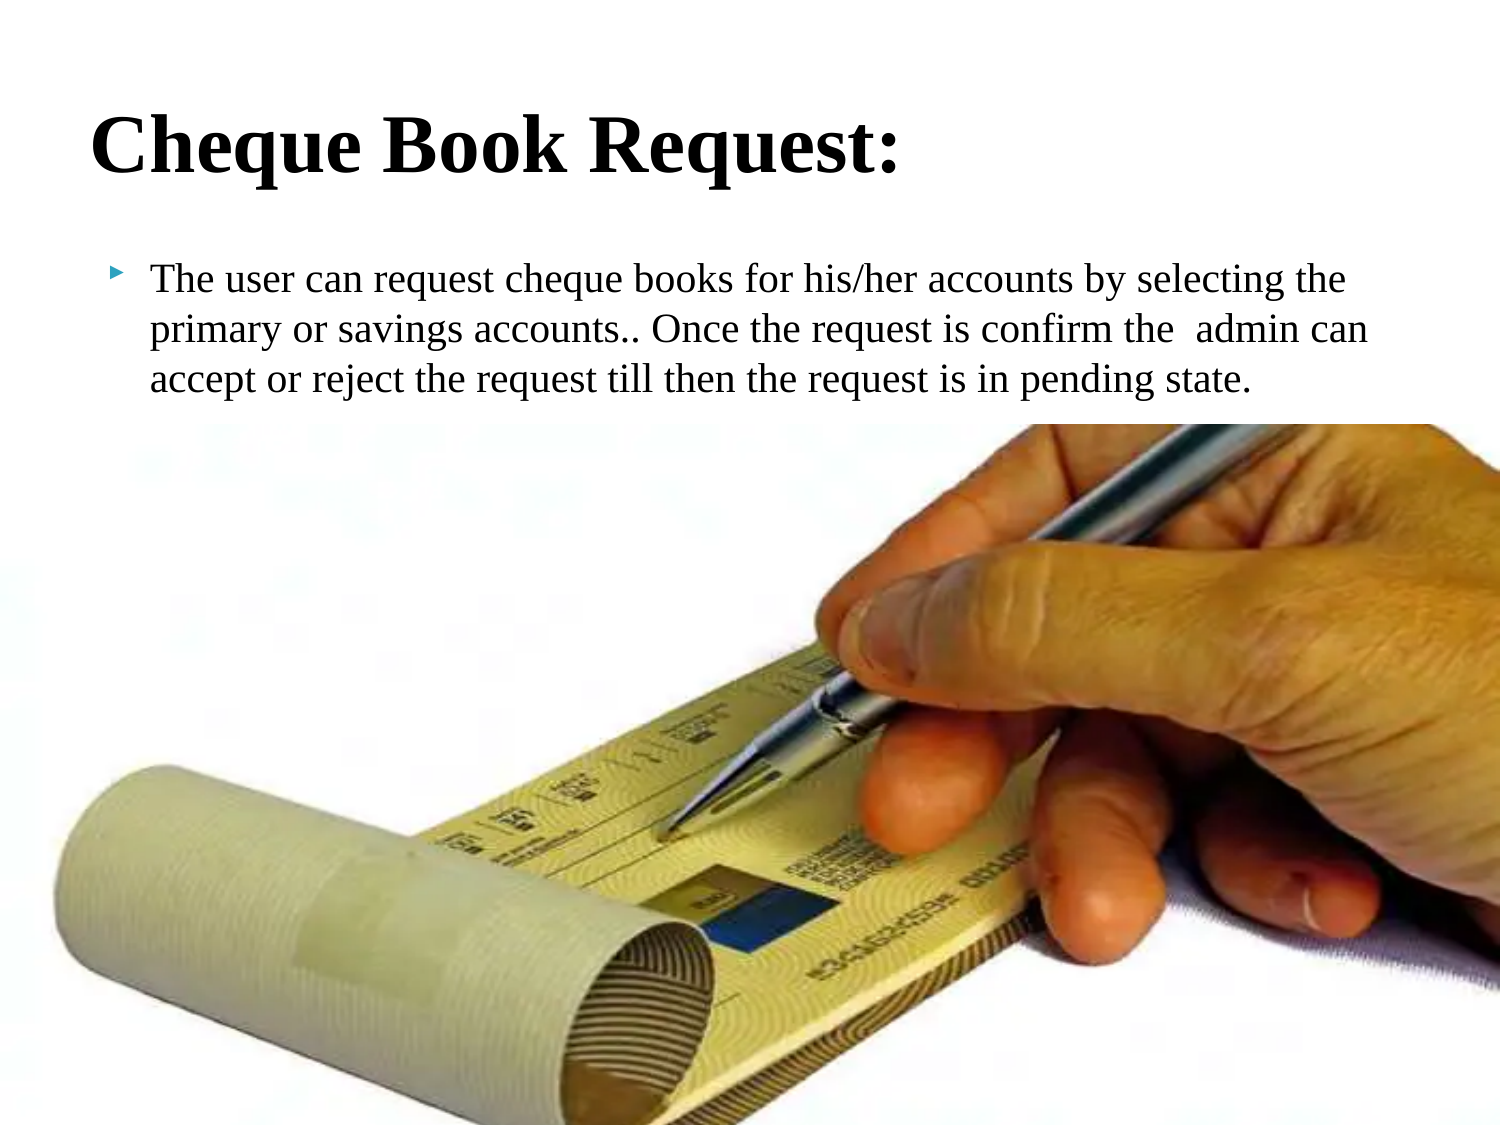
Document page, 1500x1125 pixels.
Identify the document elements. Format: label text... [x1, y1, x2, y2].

title Cheque Book Request: [75, 45, 1425, 233]
list The user can request cheque books for his/her accounts by selecting the primary or savings accounts.. Once the request is confirm the admin can accept or reject the request till then the request is in pending state. [75, 243, 1425, 424]
picture [0, 424, 1500, 1125]
